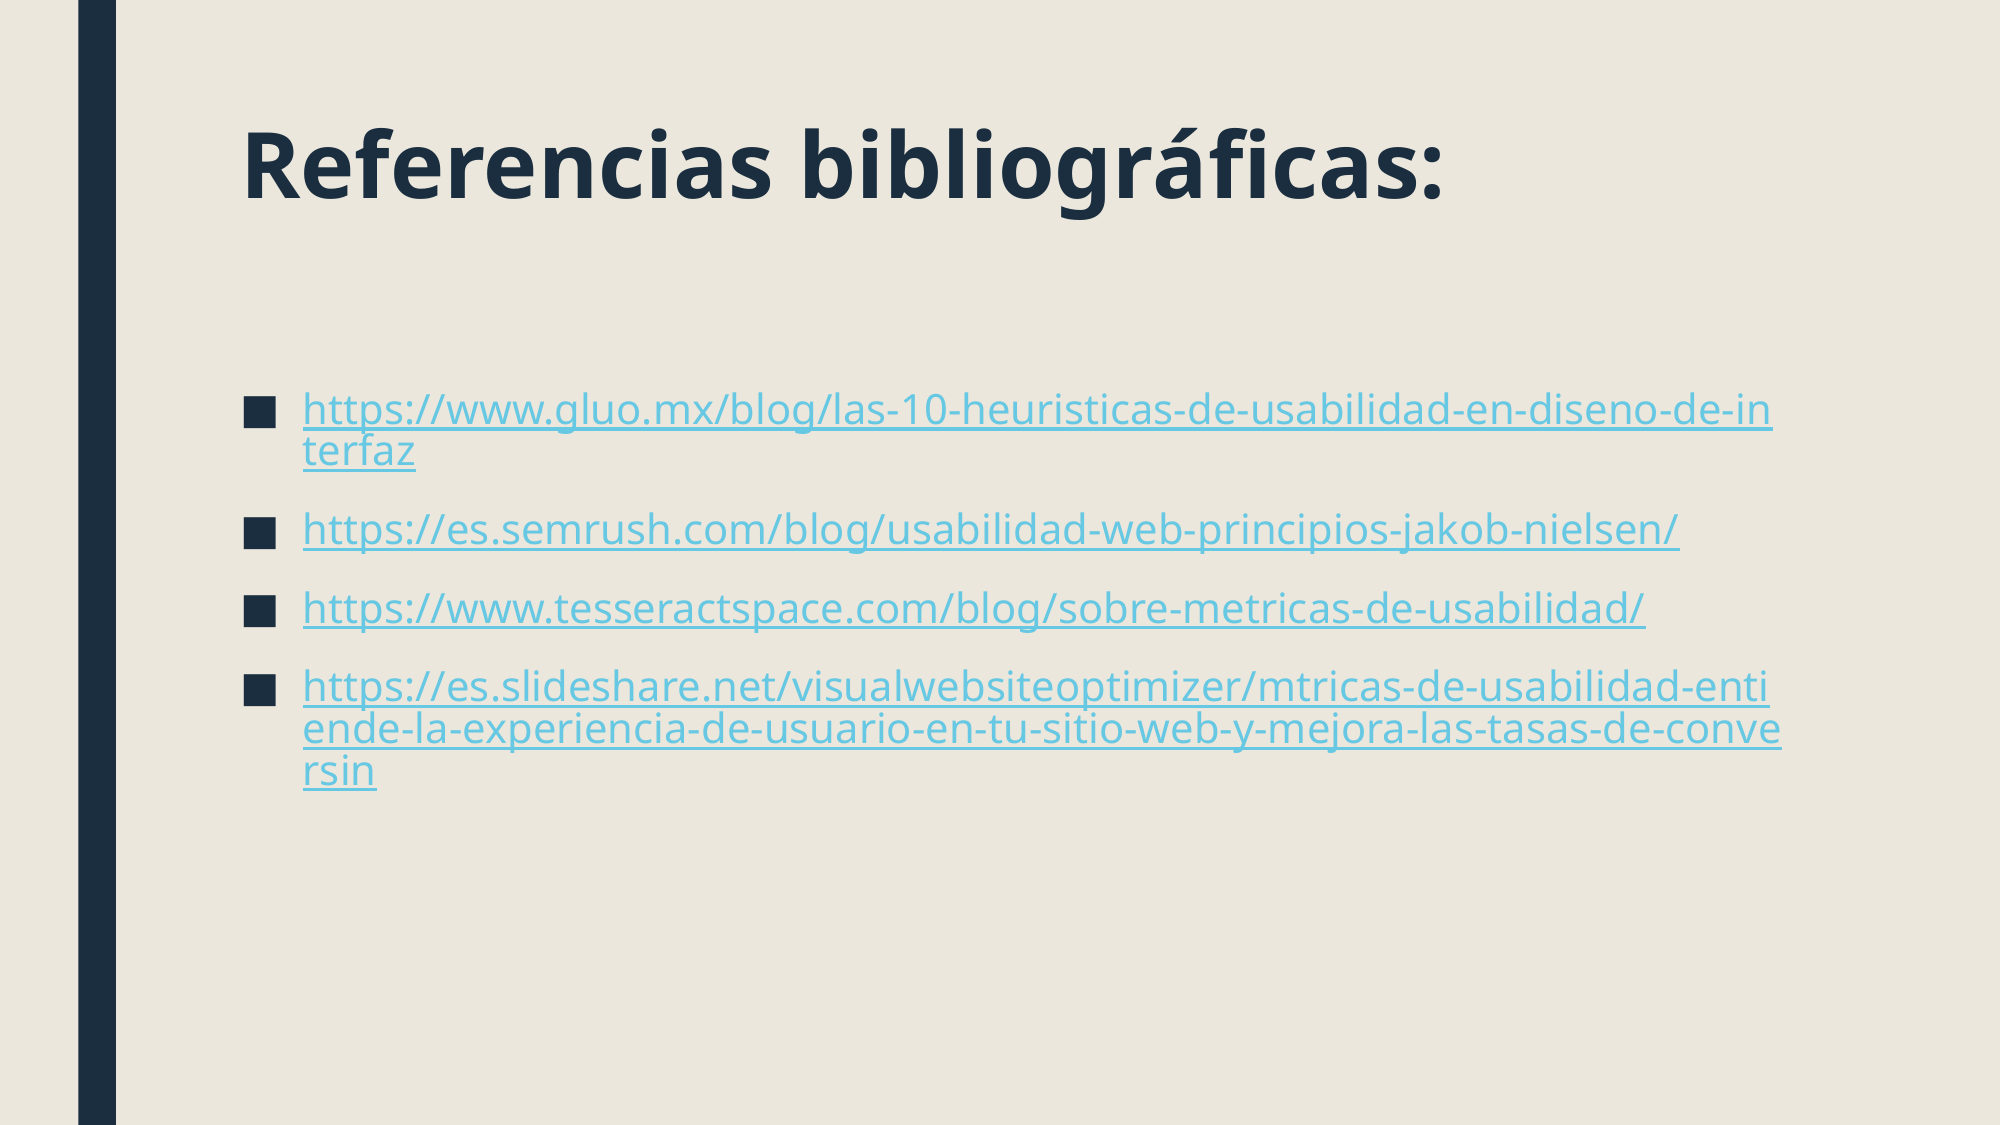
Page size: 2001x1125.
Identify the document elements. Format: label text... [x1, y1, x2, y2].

list https://www.gluo.mx/blog/las-10-heuristicas-de-usabilidad-en-diseno-de-interfaz https://es.semrush.com/blog/usabilidad-web-principios-jakob-nielsen/ https://www.tesseractspace.com/blog/sobre-metricas-de-usabilidad/ https://es.slideshare.net/visualwebsiteoptimizer/mtricas-de-usabilidad-entiende-la-experiencia-de-usuario-en-tu-sitio-web-y-mejora-las-tasas-de-conversin [225, 375, 1800, 963]
title Referencias bibliográficas: [225, 112, 1800, 357]
